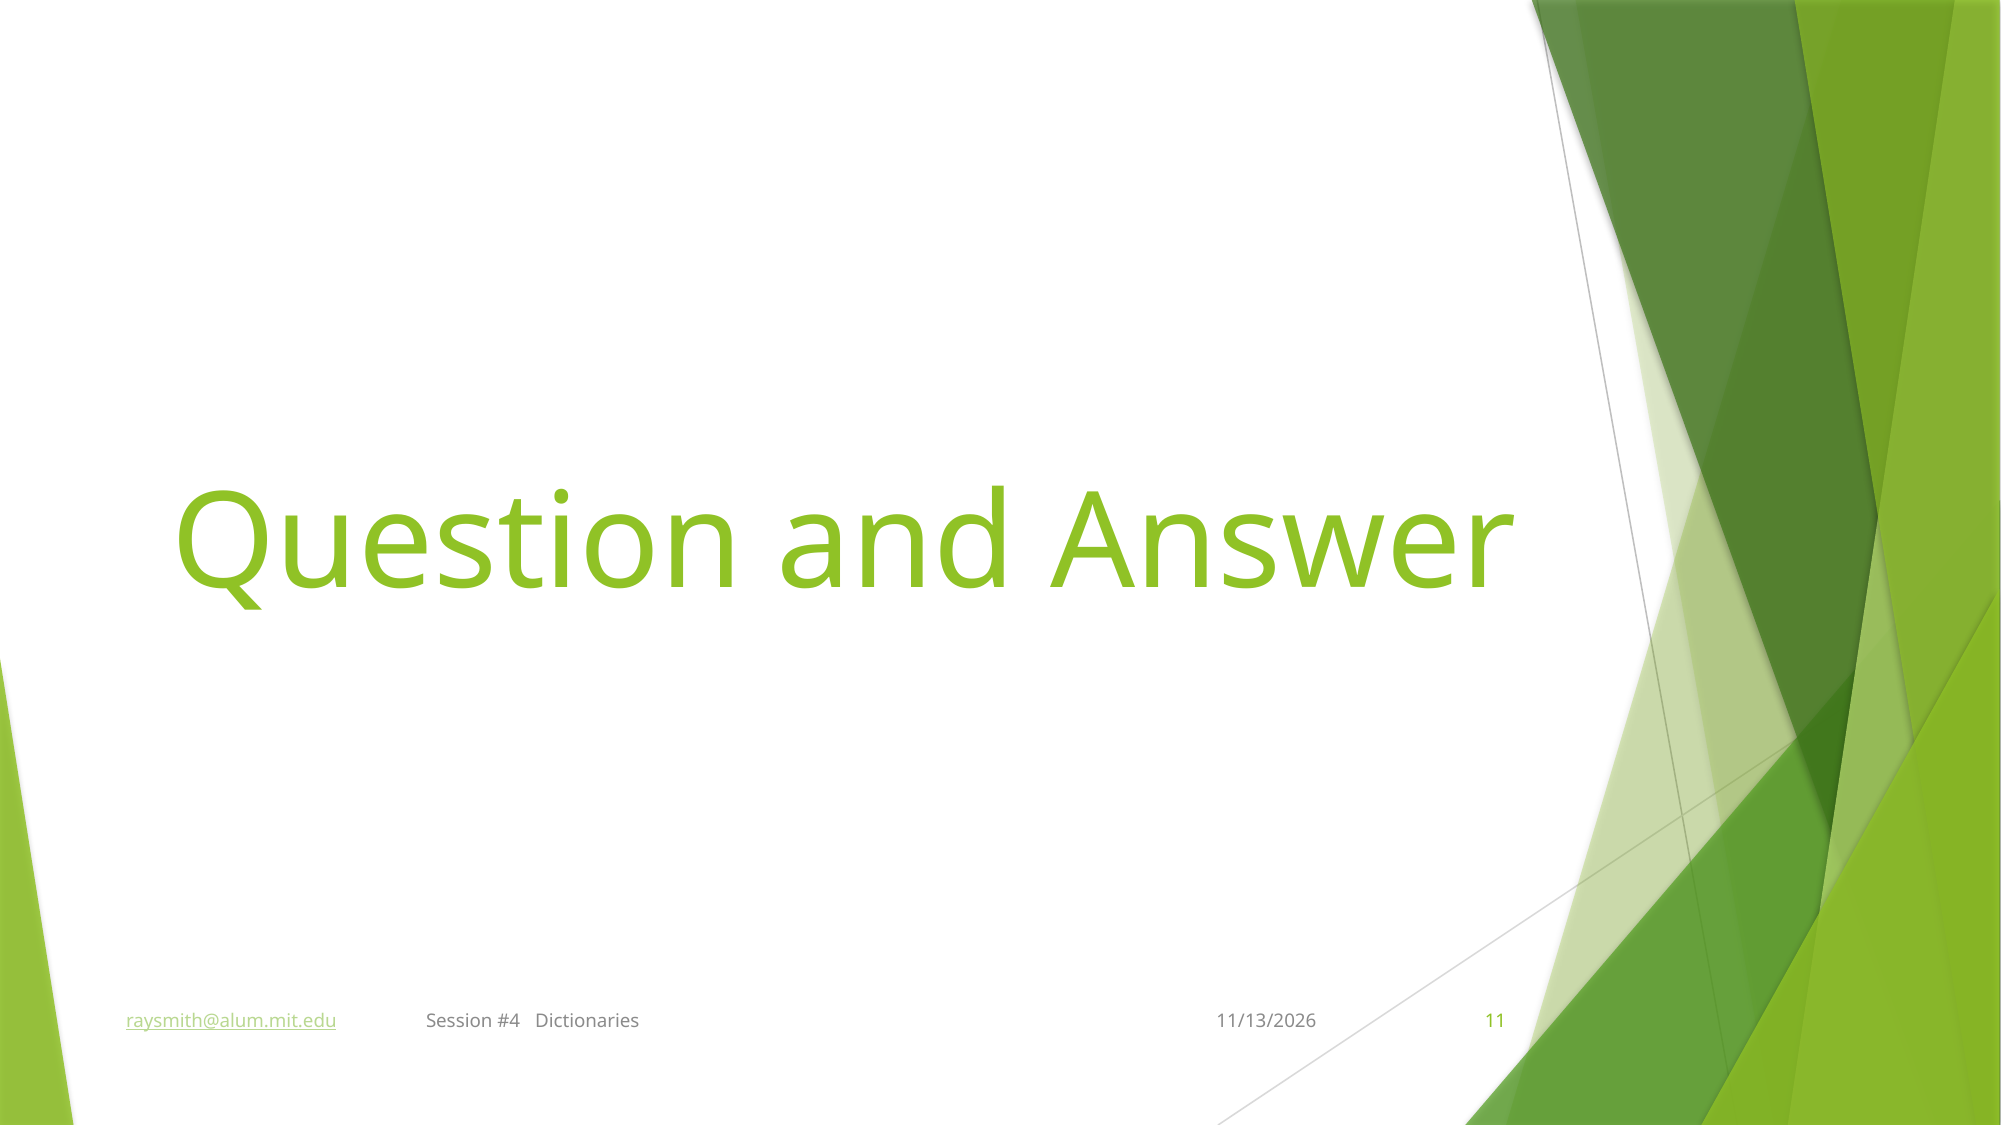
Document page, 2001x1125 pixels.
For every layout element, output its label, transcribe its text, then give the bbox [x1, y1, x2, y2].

footer raysmith@alum.mit.edu Session #4 Dictionaries [111, 991, 1145, 1051]
slide_number 11 [1409, 991, 1522, 1051]
title Question and Answer [156, 446, 1567, 664]
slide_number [1181, 991, 1332, 1051]
